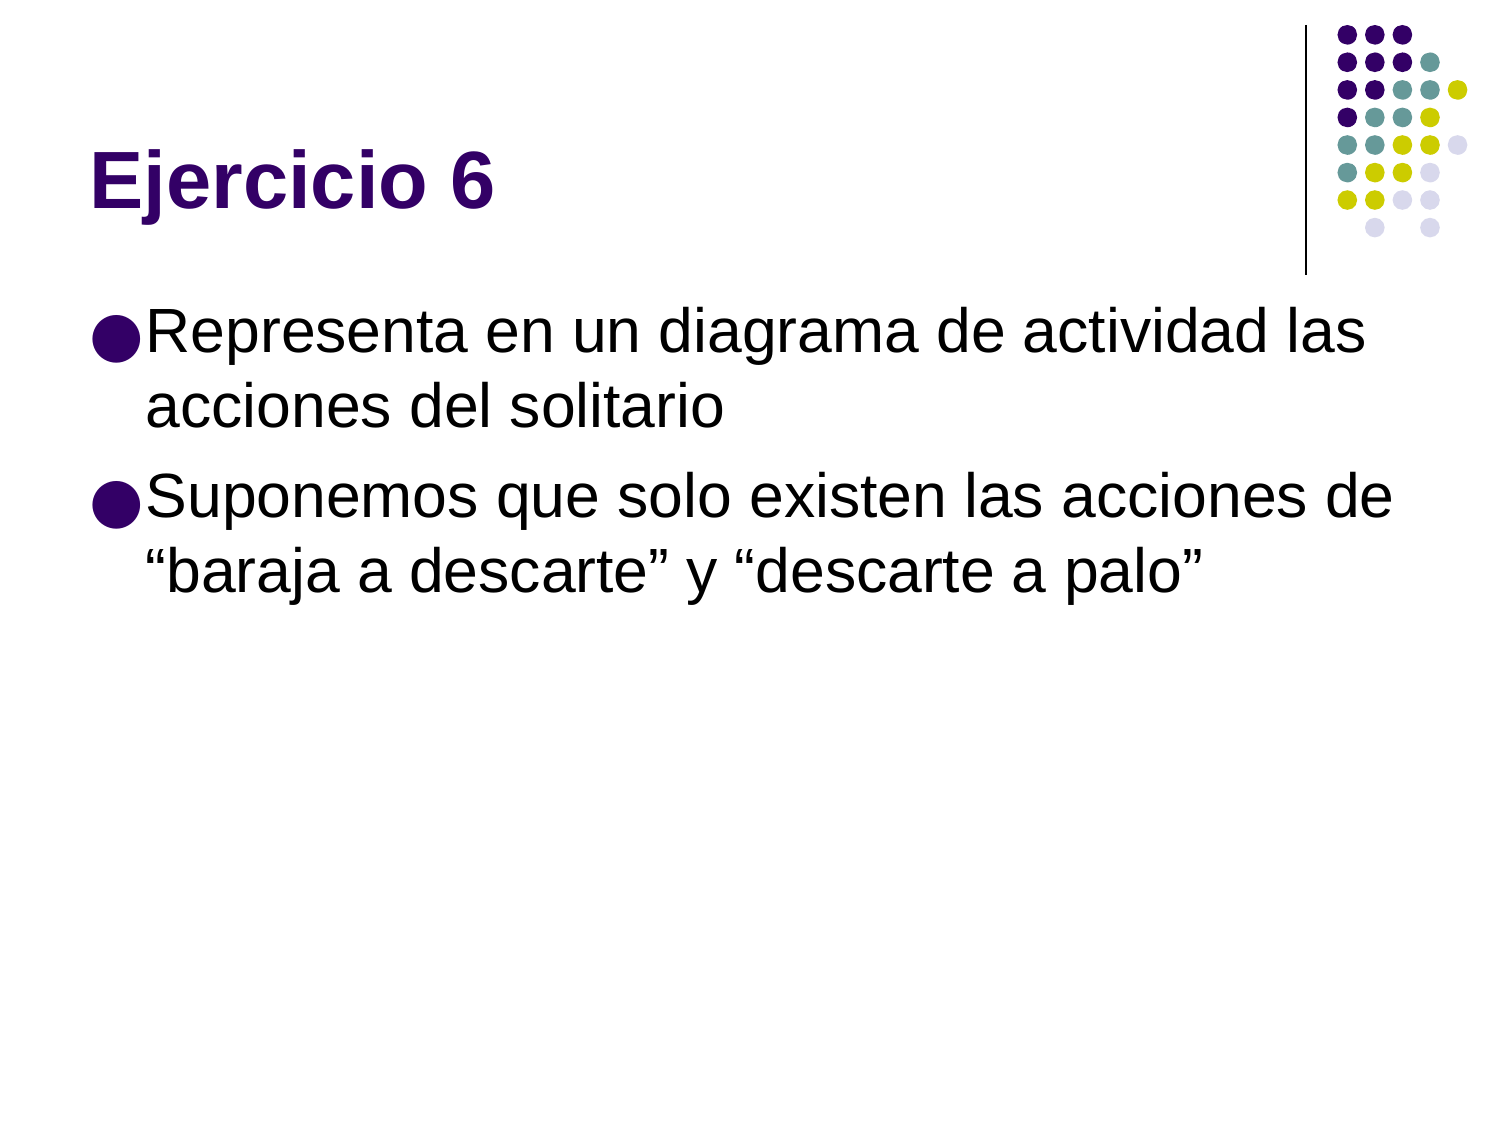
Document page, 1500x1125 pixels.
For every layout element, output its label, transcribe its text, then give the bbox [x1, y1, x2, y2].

text_box Representa en un diagrama de actividad las acciones del solitario Suponemos que solo existen las acciones de “baraja a descarte” y “descarte a palo” [74, 281, 1425, 1006]
text_box Ejercicio 6 [74, 20, 1313, 233]
